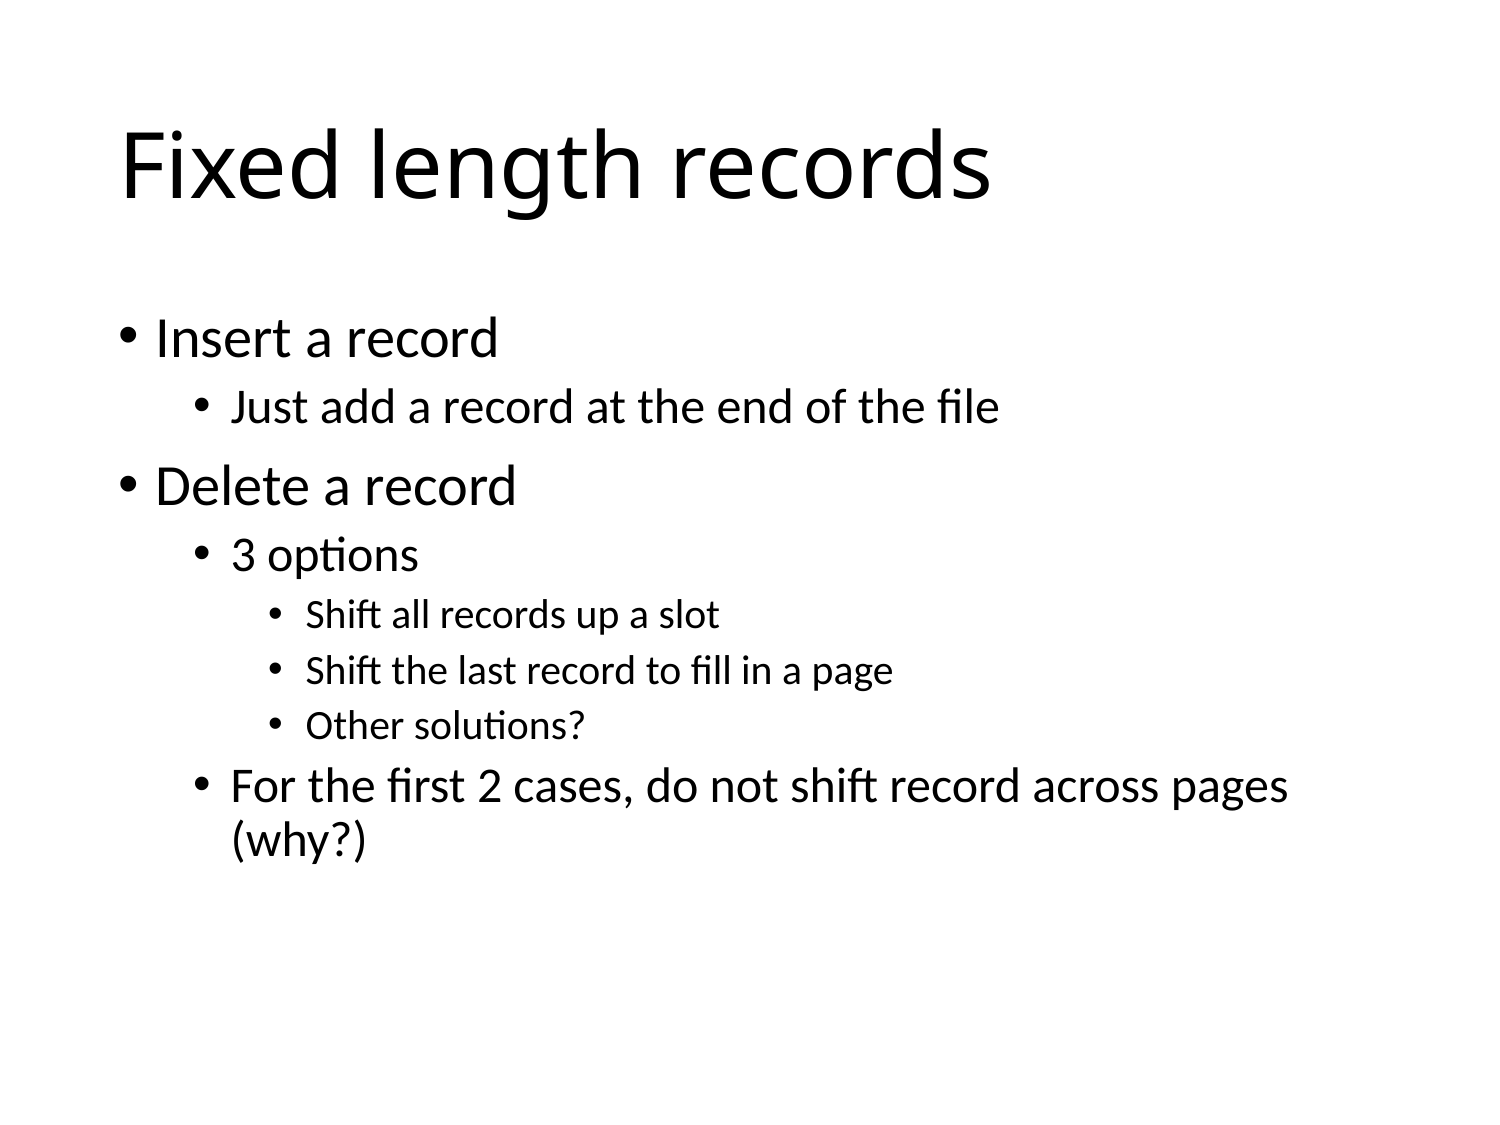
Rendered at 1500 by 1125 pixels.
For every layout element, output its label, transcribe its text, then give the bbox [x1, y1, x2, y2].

list Insert a record Just add a record at the end of the file Delete a record 3 options Shift all records up a slot Shift the last record to fill in a page Other solutions? For the first 2 cases, do not shift record across pages (why?) [103, 299, 1397, 1014]
title Fixed length records [103, 59, 1397, 278]
